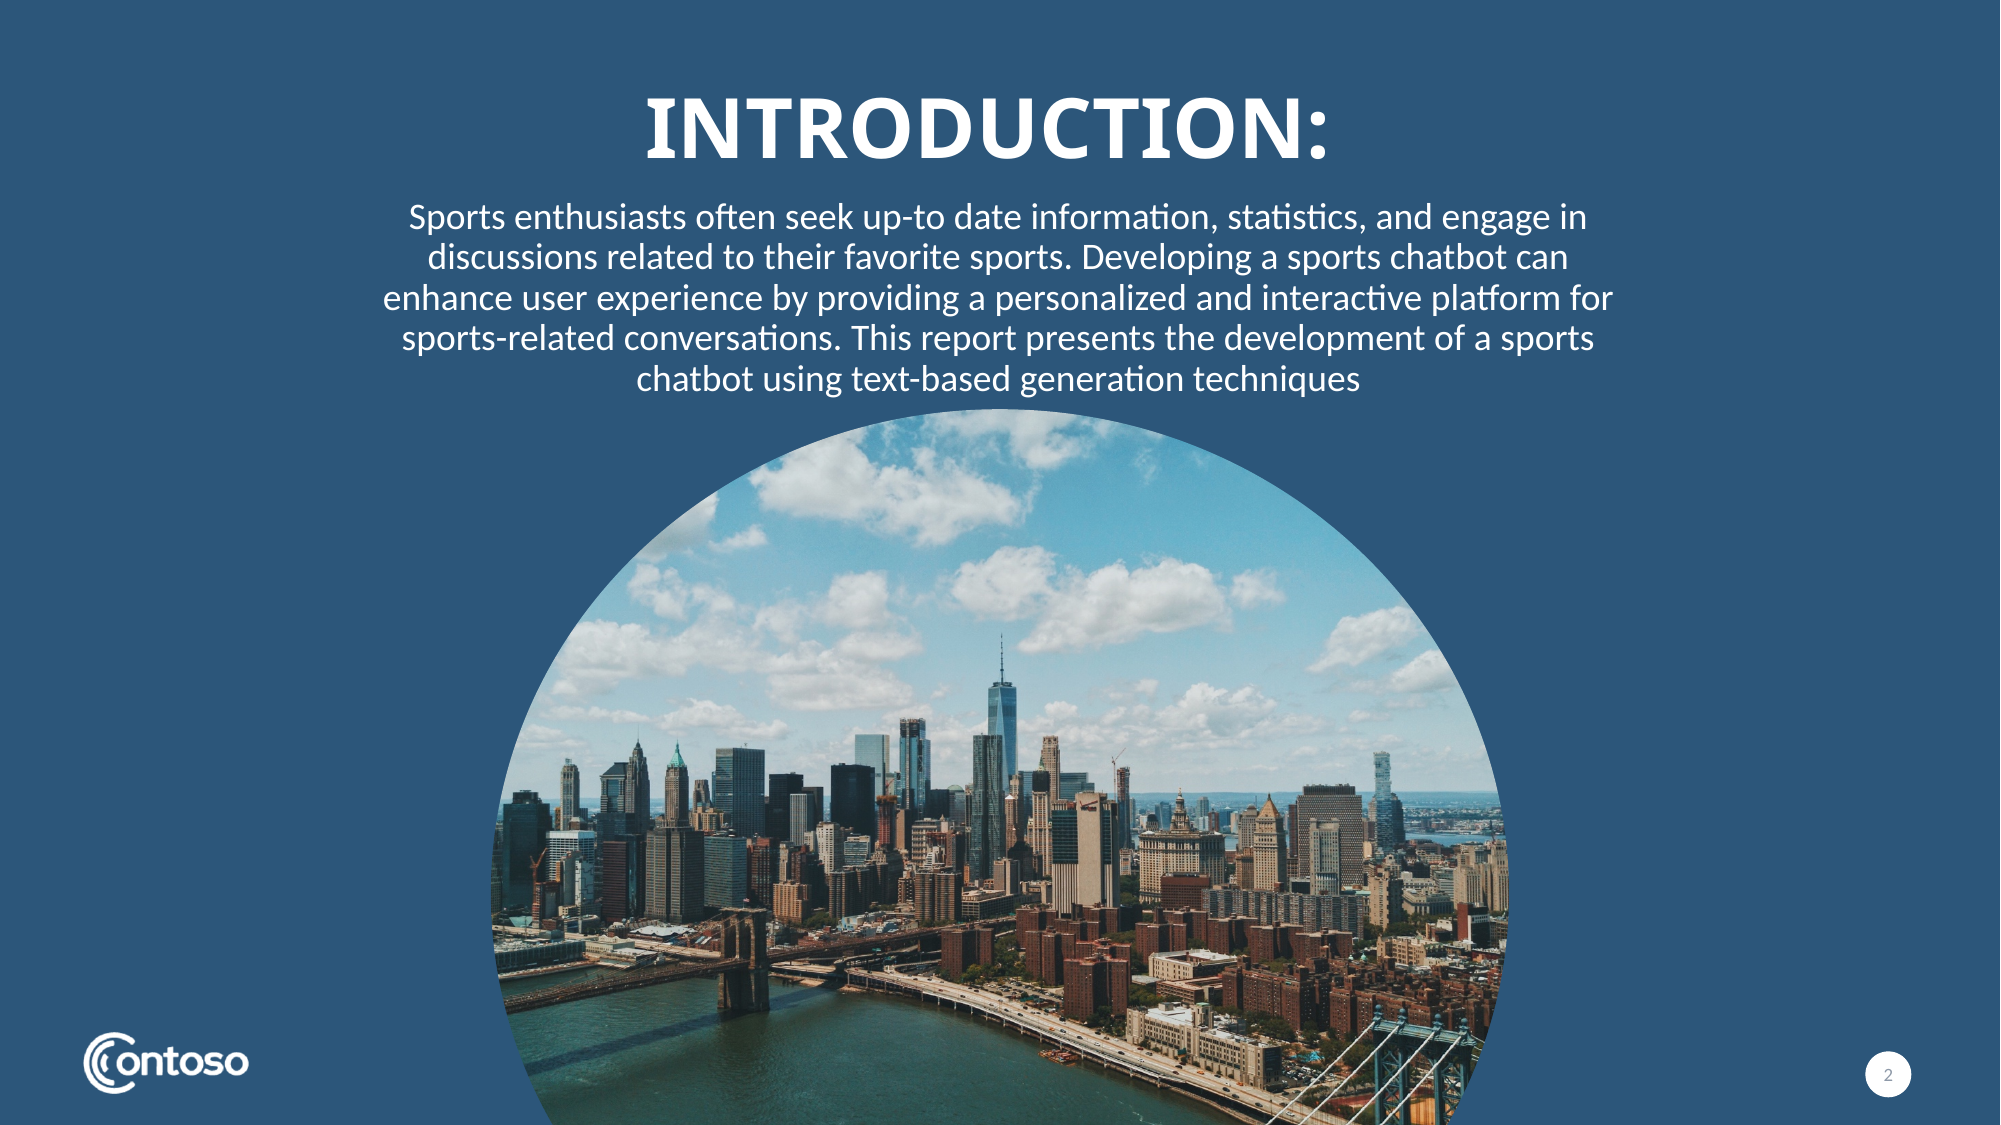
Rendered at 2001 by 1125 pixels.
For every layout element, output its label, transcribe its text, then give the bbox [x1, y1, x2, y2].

slide_number 2 [1864, 1059, 1913, 1090]
picture [490, 409, 1509, 1125]
title Introduction: [136, 29, 1862, 185]
list Sports enthusiasts often seek up-to date information, statistics, and engage in discussions related to their favorite sports. Developing a sports chatbot can enhance user experience by providing a personalized and interactive platform for sports-related conversations. This report presents the development of a sports chatbot using text-based generation techniques [350, 189, 1647, 315]
